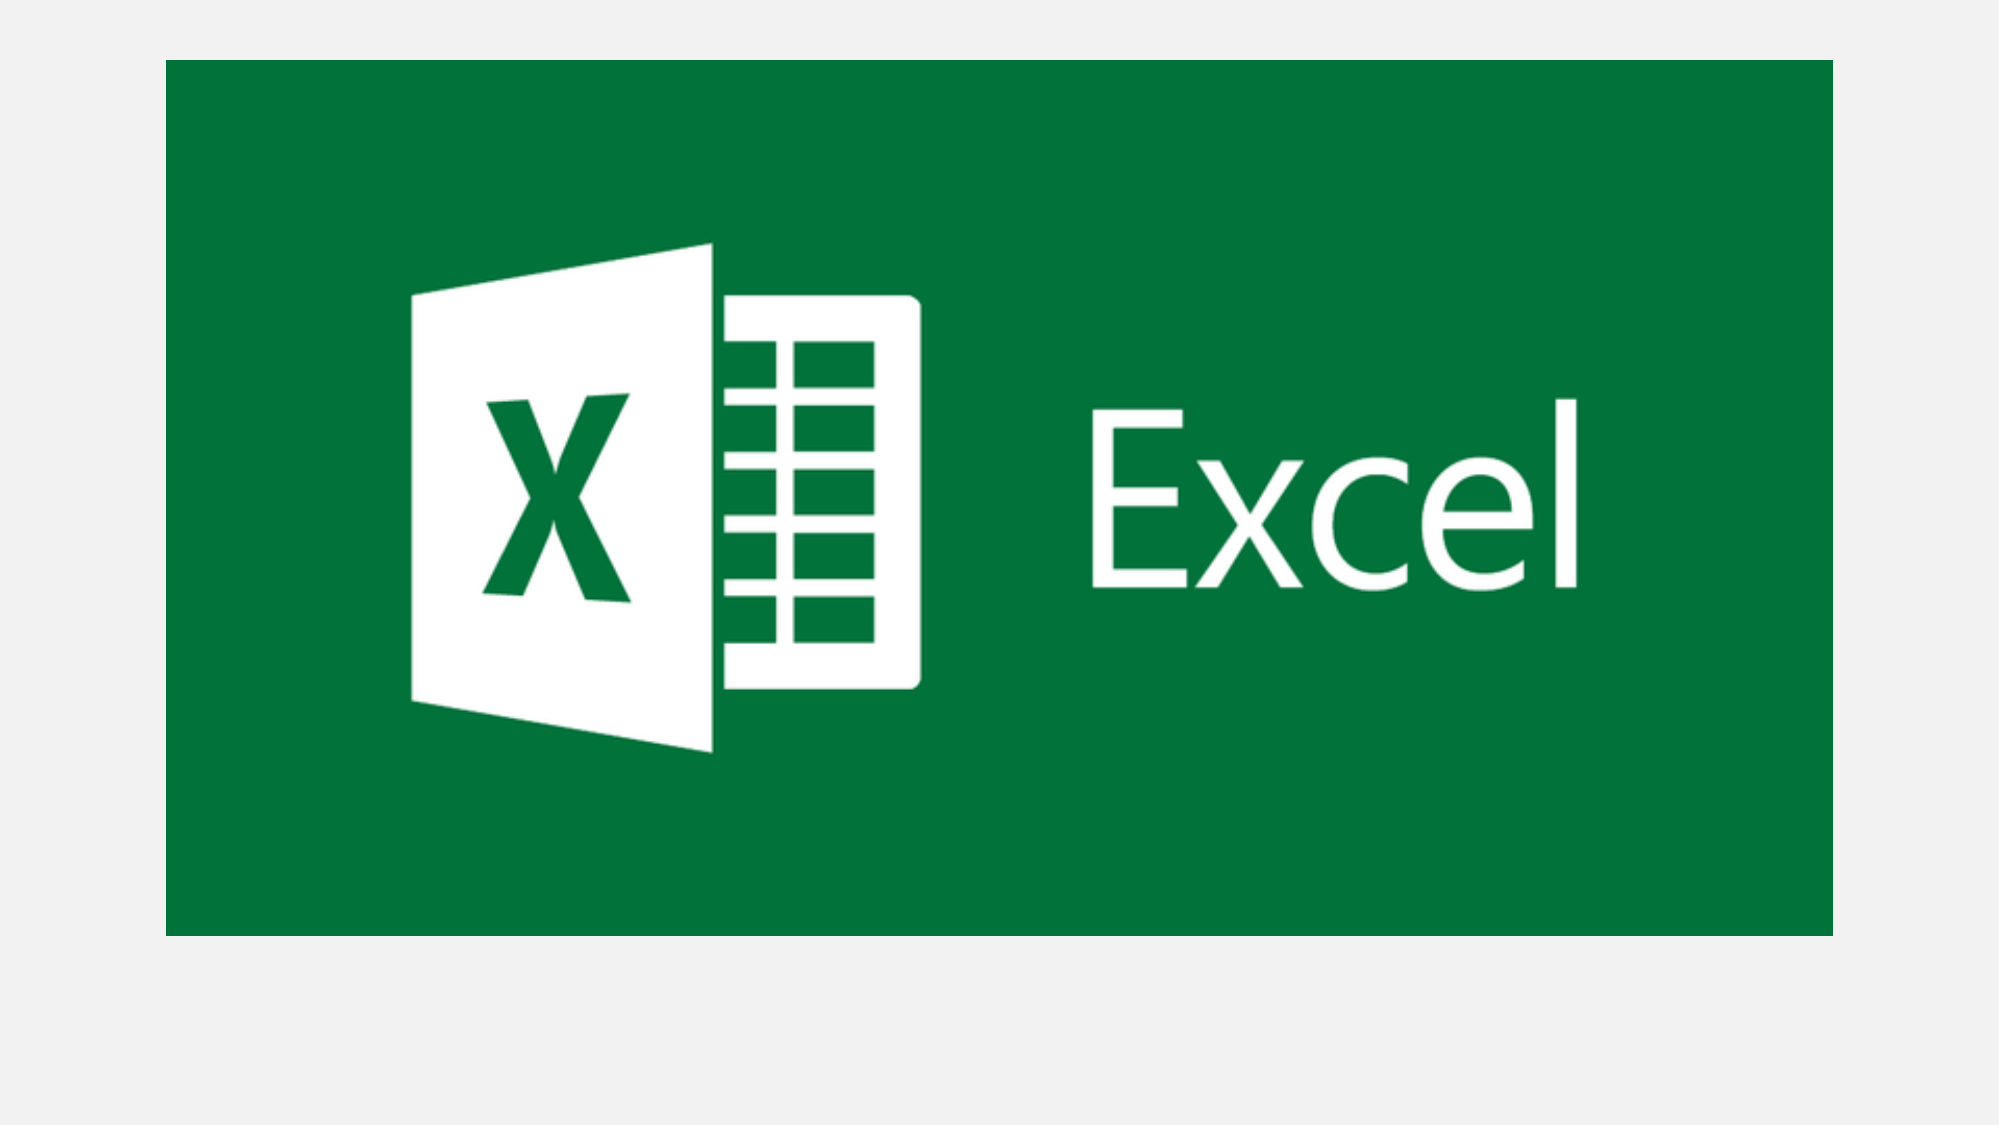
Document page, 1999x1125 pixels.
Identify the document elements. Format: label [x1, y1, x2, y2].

picture [166, 60, 1833, 936]
